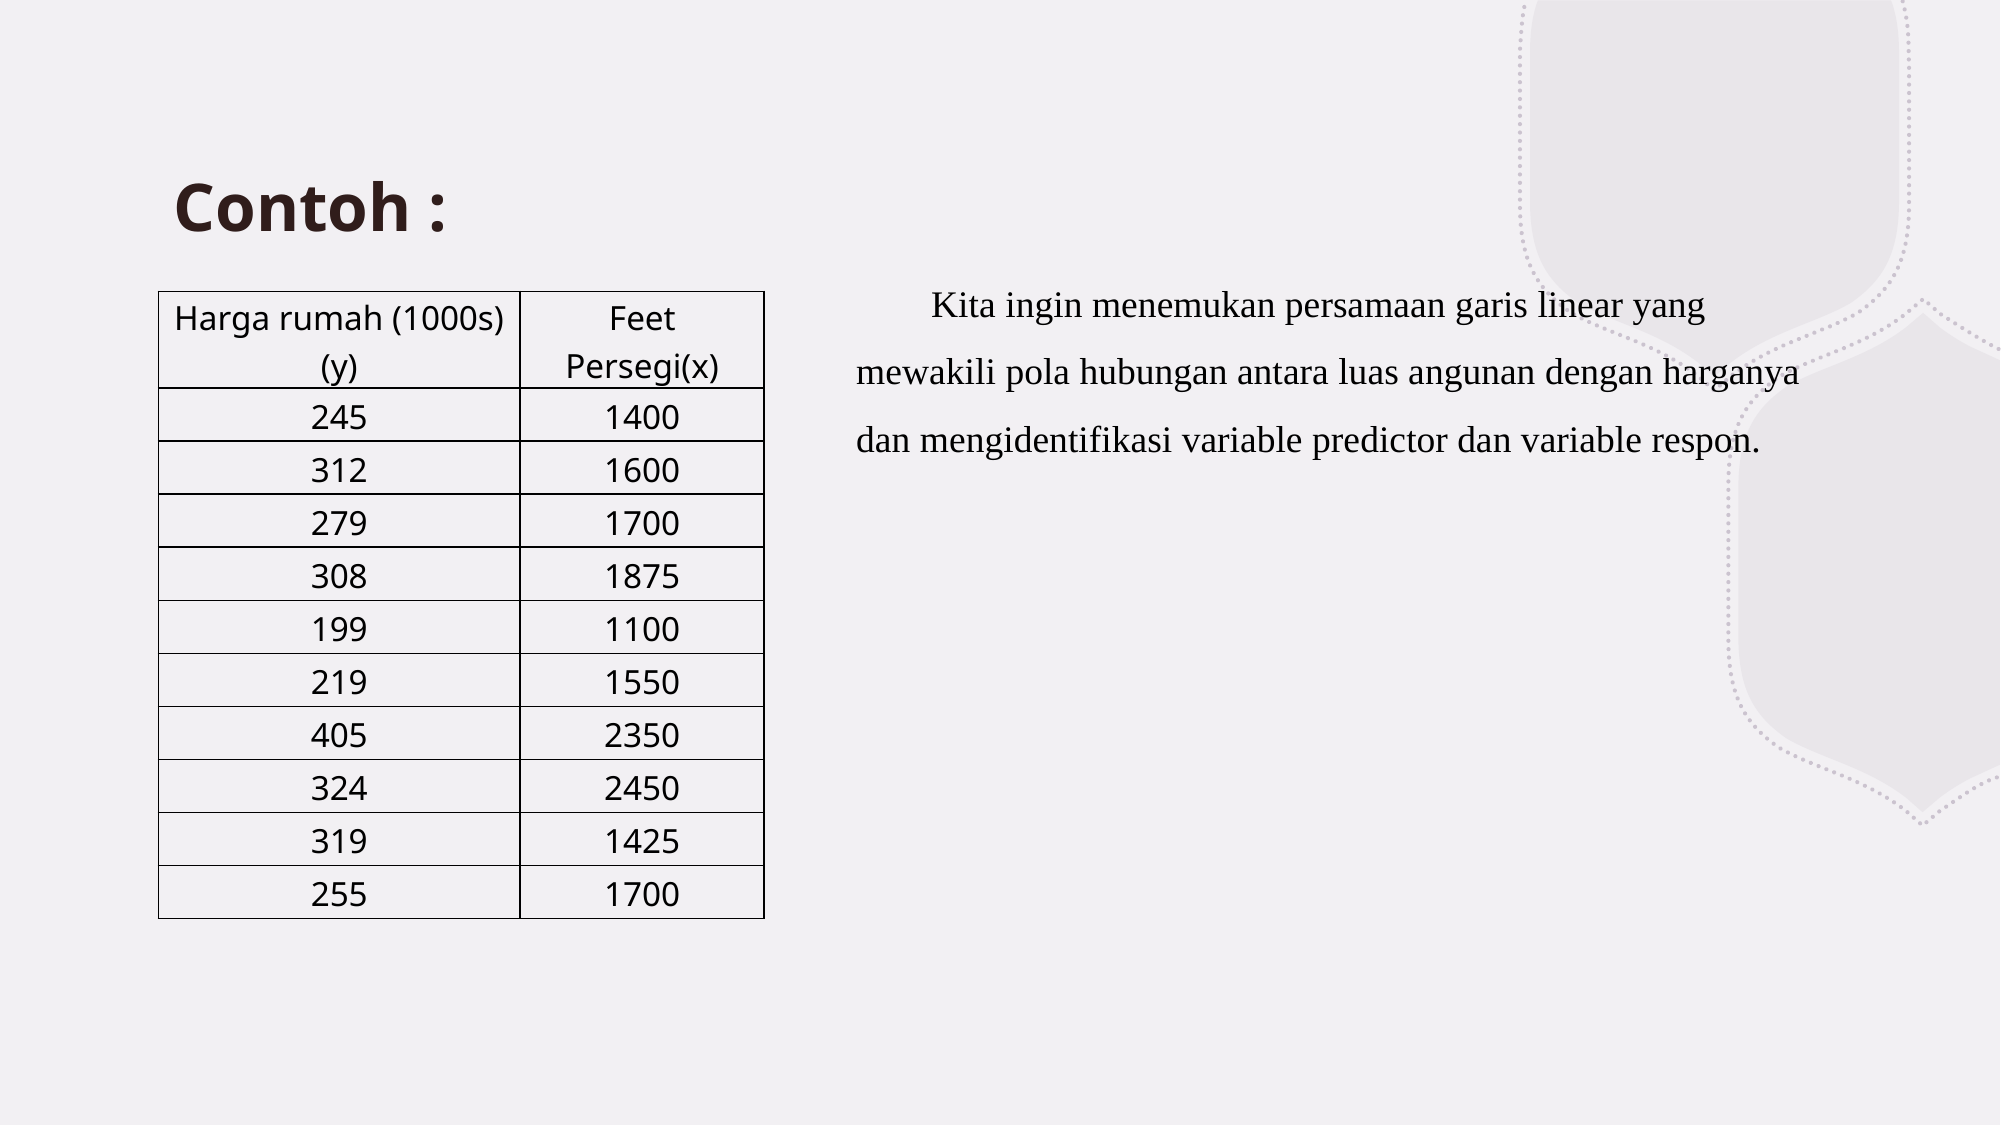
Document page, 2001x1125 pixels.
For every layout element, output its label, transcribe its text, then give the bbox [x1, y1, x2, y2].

table_cell 219 [159, 654, 519, 706]
table_cell 1600 [521, 442, 763, 493]
table_cell 1425 [521, 813, 763, 865]
table_cell 2350 [521, 707, 763, 759]
table_cell 255 [159, 866, 519, 918]
table_cell 1550 [521, 654, 763, 706]
table_cell 1700 [521, 495, 763, 546]
table_cell 245 [159, 389, 519, 440]
table_cell 2450 [521, 760, 763, 812]
text_box Kita ingin menemukan persamaan garis linear yang mewakili pola hubungan antara luas angunan dengan harganya dan mengidentifikasi variable predictor dan variable respon. [841, 249, 1842, 467]
title Contoh : [158, 157, 1648, 332]
table_header Feet Persegi(x) [521, 292, 763, 387]
table_cell 308 [159, 548, 519, 600]
table_cell 405 [159, 707, 519, 759]
table_header Harga rumah (1000s)(y) [159, 292, 519, 387]
table_cell 199 [159, 601, 519, 653]
table_cell 279 [159, 495, 519, 546]
table_cell 312 [159, 442, 519, 493]
table_cell 1400 [521, 389, 763, 440]
table_cell 319 [159, 813, 519, 865]
table_cell 324 [159, 760, 519, 812]
table_cell 1100 [521, 601, 763, 653]
table_cell 1875 [521, 548, 763, 600]
table_cell 1700 [521, 866, 763, 918]
